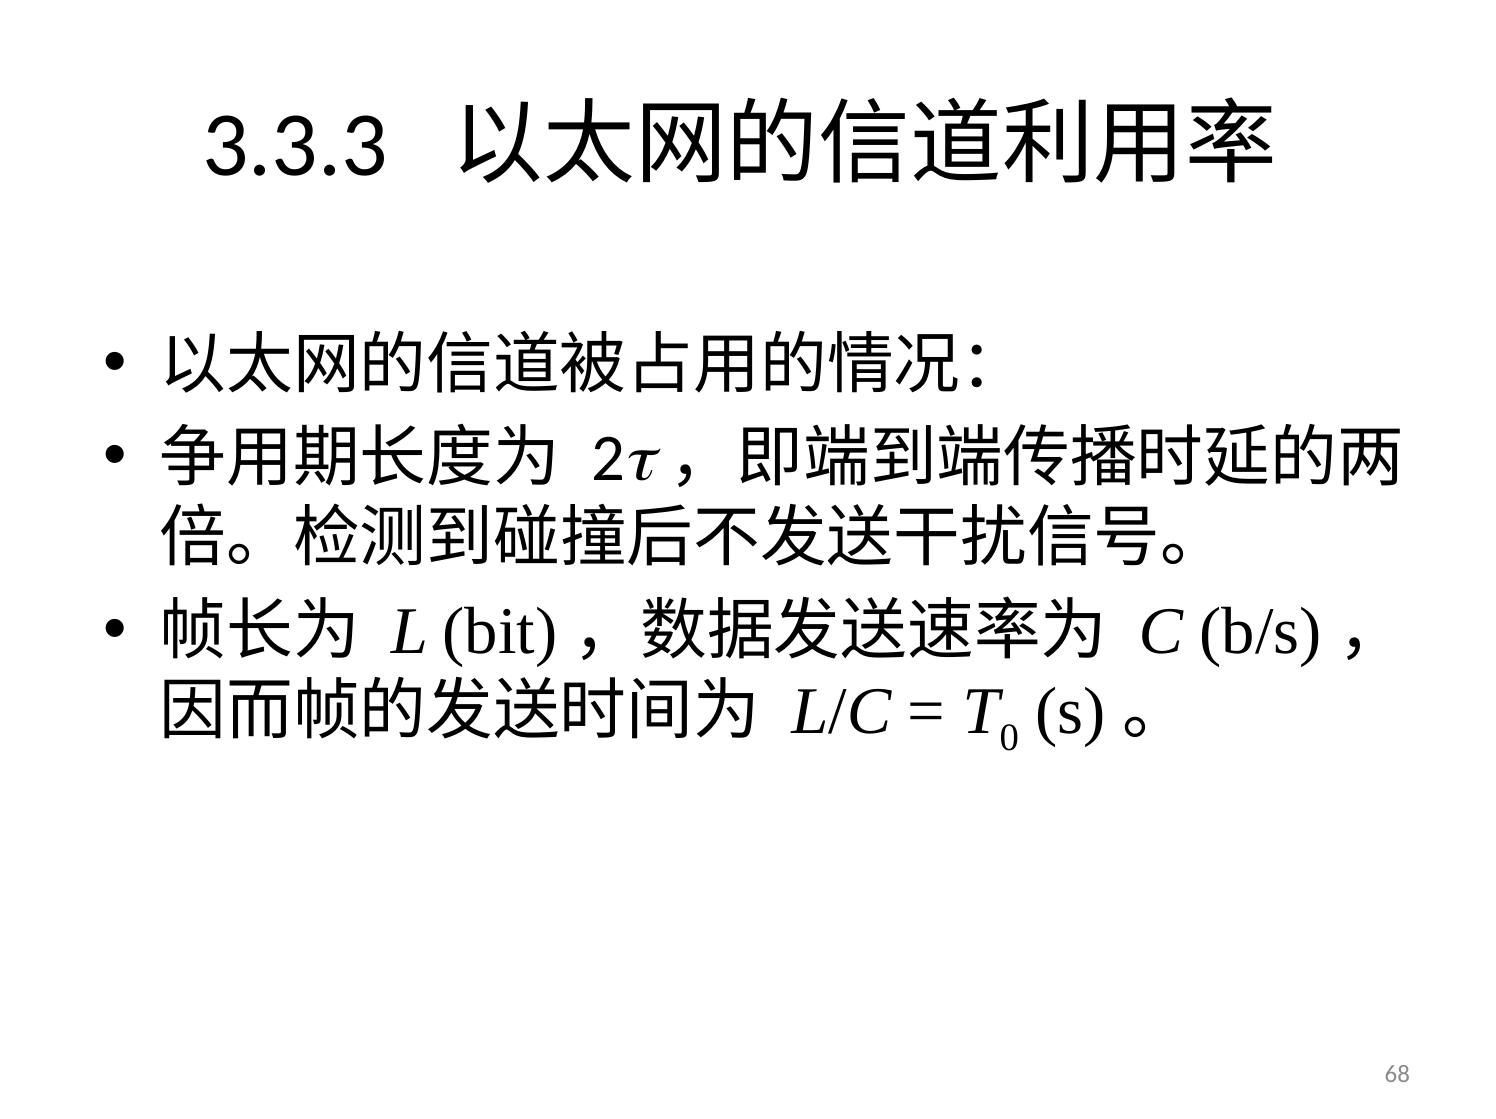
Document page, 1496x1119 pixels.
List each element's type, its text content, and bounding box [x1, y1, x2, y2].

title 3.3.3 以太网的信道利用率 [75, 45, 1425, 233]
list 以太网的信道被占用的情况： 争用期长度为 2，即端到端传播时延的两倍。检测到碰撞后不发送干扰信号。 帧长为 L (bit)，数据发送速率为 C (b/s)，因而帧的发送时间为 L/C = T0 (s)。 [88, 312, 1467, 1018]
slide_number 68 [1074, 1042, 1425, 1103]
